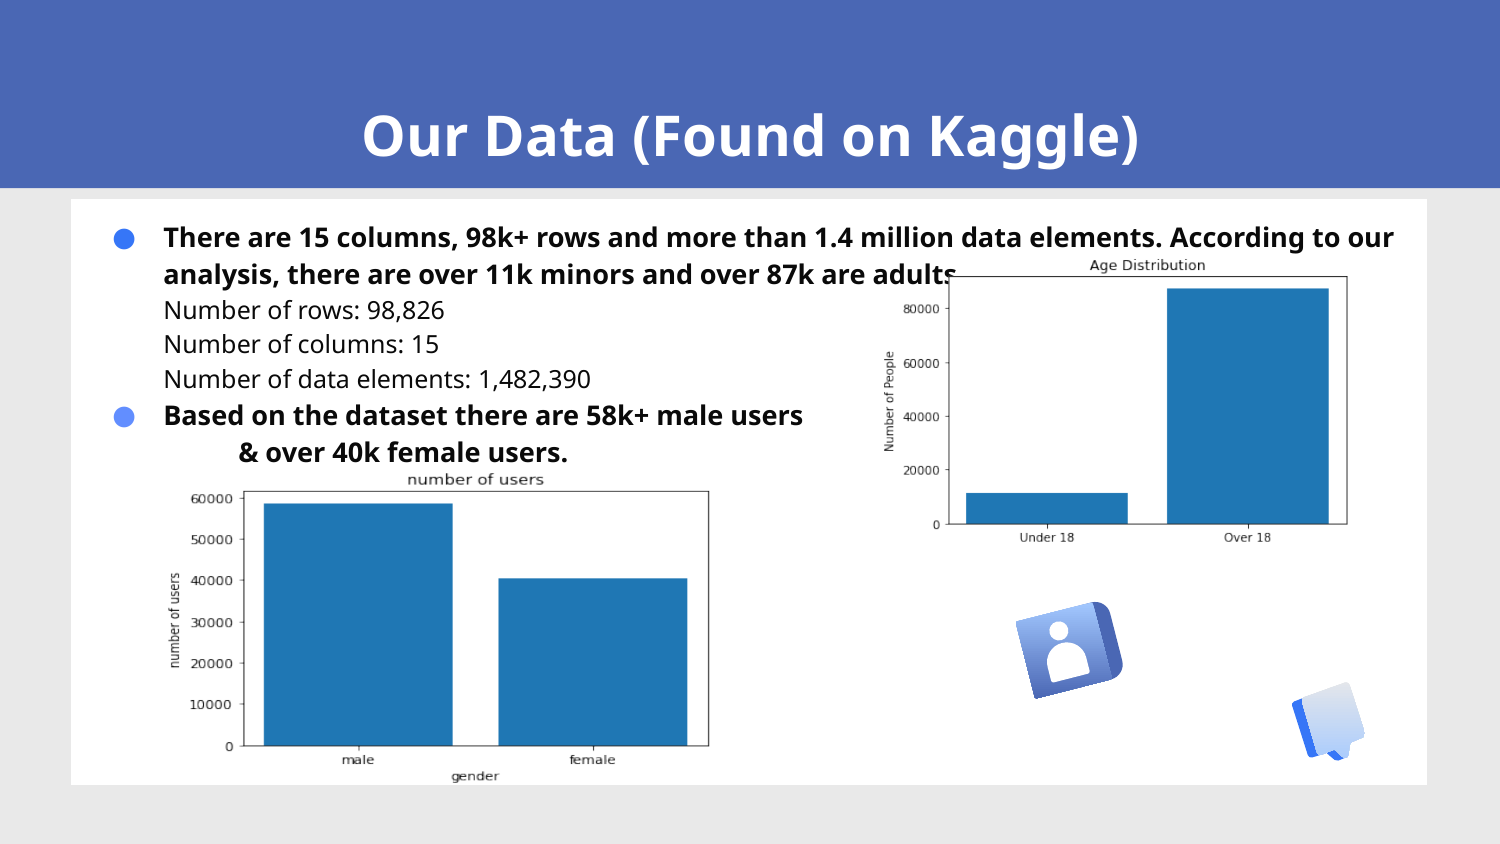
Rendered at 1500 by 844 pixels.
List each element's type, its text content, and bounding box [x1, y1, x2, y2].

picture [160, 465, 718, 791]
list There are 15 columns, 98k+ rows and more than 1.4 million data elements. According to our analysis, there are over 11k minors and over 87k are adults. Number of rows: 98,826 Number of columns: 15 Number of data elements: 1,482,390 Based on the dataset there are 58k+ male users & over 40k female users. [73, 200, 1427, 808]
picture [877, 251, 1355, 551]
title Our Data (Found on Kaggle) [114, 87, 1388, 181]
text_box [1294, 685, 1368, 762]
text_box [1023, 608, 1119, 689]
